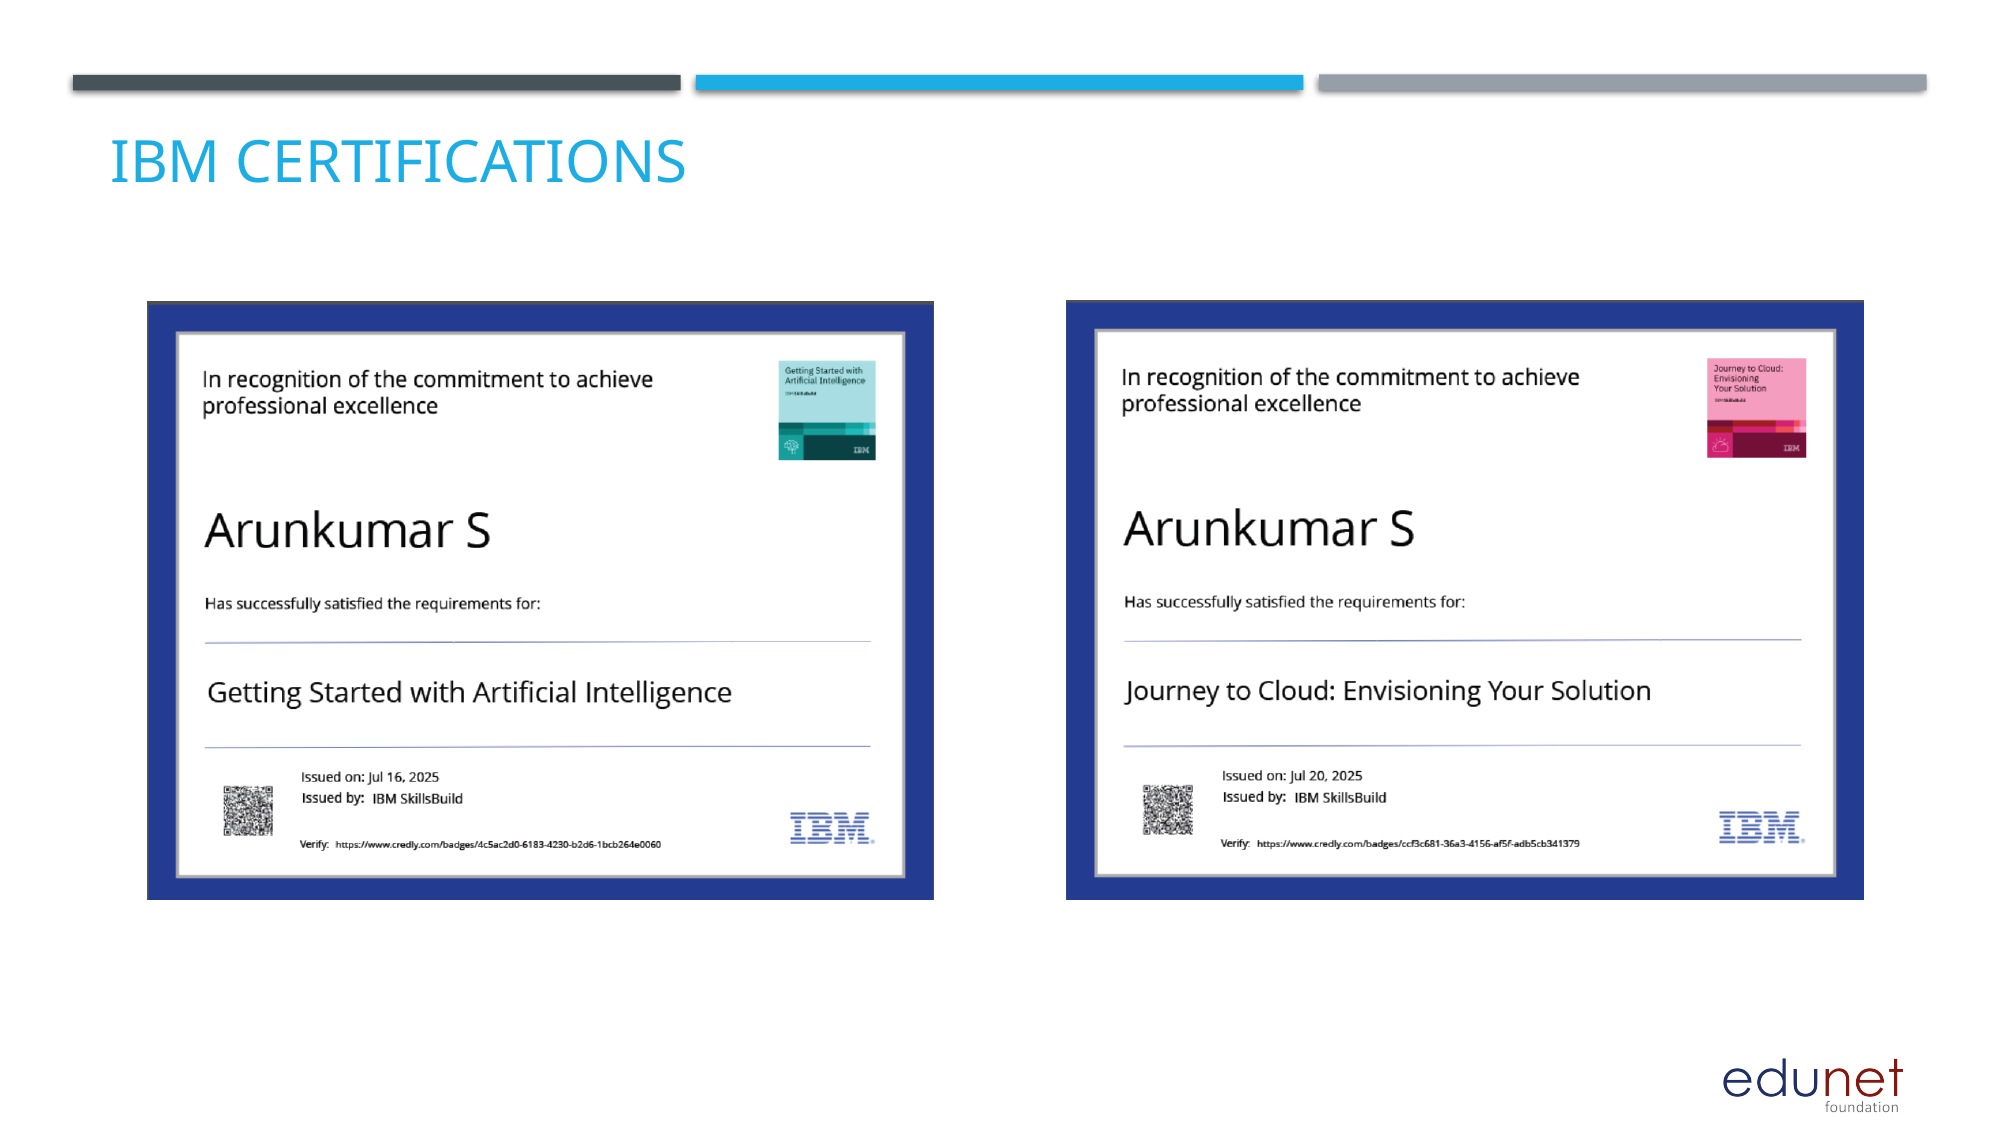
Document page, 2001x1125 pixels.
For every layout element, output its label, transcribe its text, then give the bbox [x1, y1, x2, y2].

title IBM Certifications [95, 115, 1905, 203]
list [146, 300, 934, 901]
picture [1719, 1056, 1905, 1116]
picture [1066, 300, 1865, 900]
